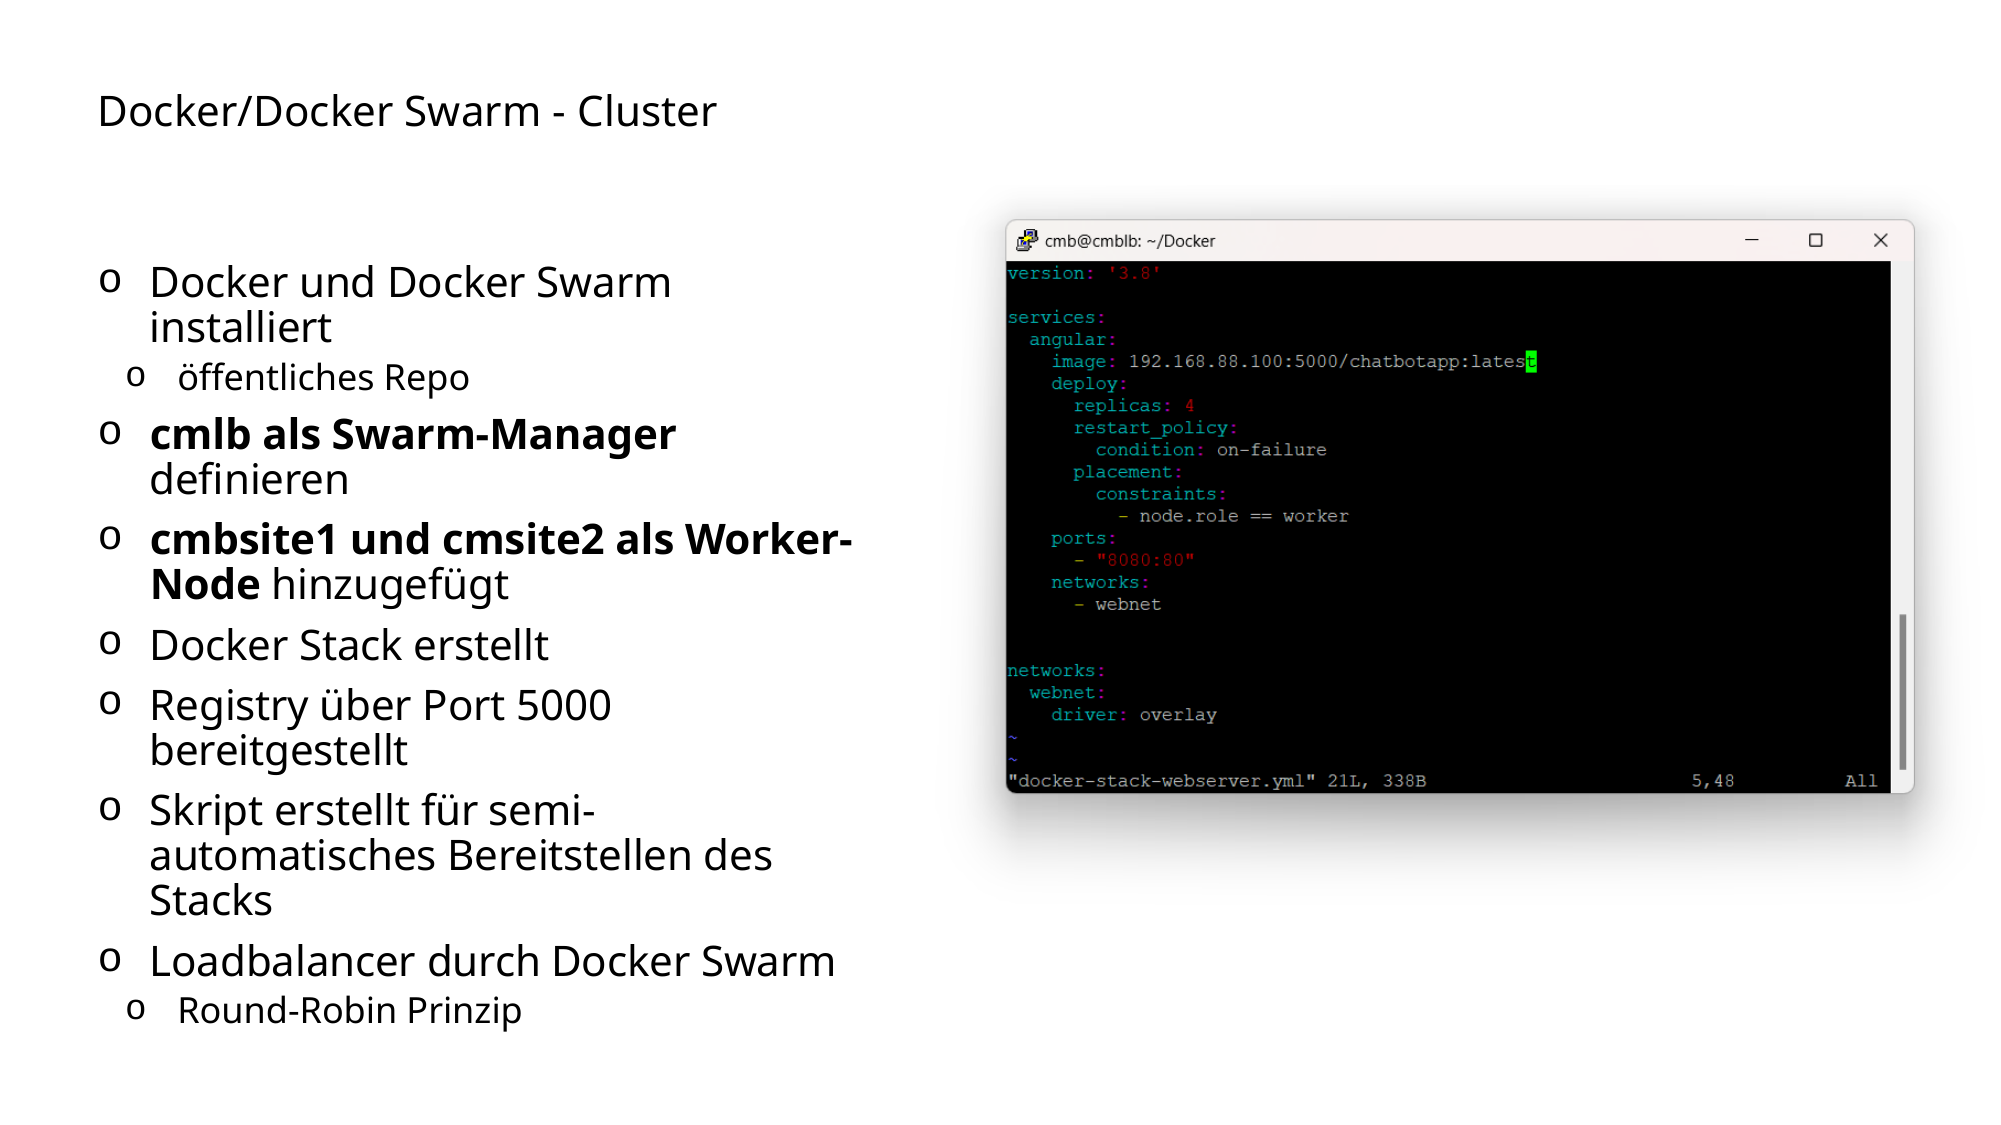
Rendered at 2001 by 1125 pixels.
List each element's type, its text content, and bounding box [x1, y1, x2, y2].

list Docker und Docker Swarm installiert öffentliches Repo cmlb als Swarm-Manager definieren cmbsite1 und cmsite2 als Worker-Node hinzugefügt Docker Stack erstellt Registry über Port 5000 bereitgestellt Skript erstellt für semi-automatisches Bereitstellen des Stacks Loadbalancer durch Docker Swarm Round-Robin Prinzip [82, 253, 878, 1040]
title Docker/Docker Swarm - Cluster [82, 82, 1918, 144]
picture [926, 184, 2000, 1004]
